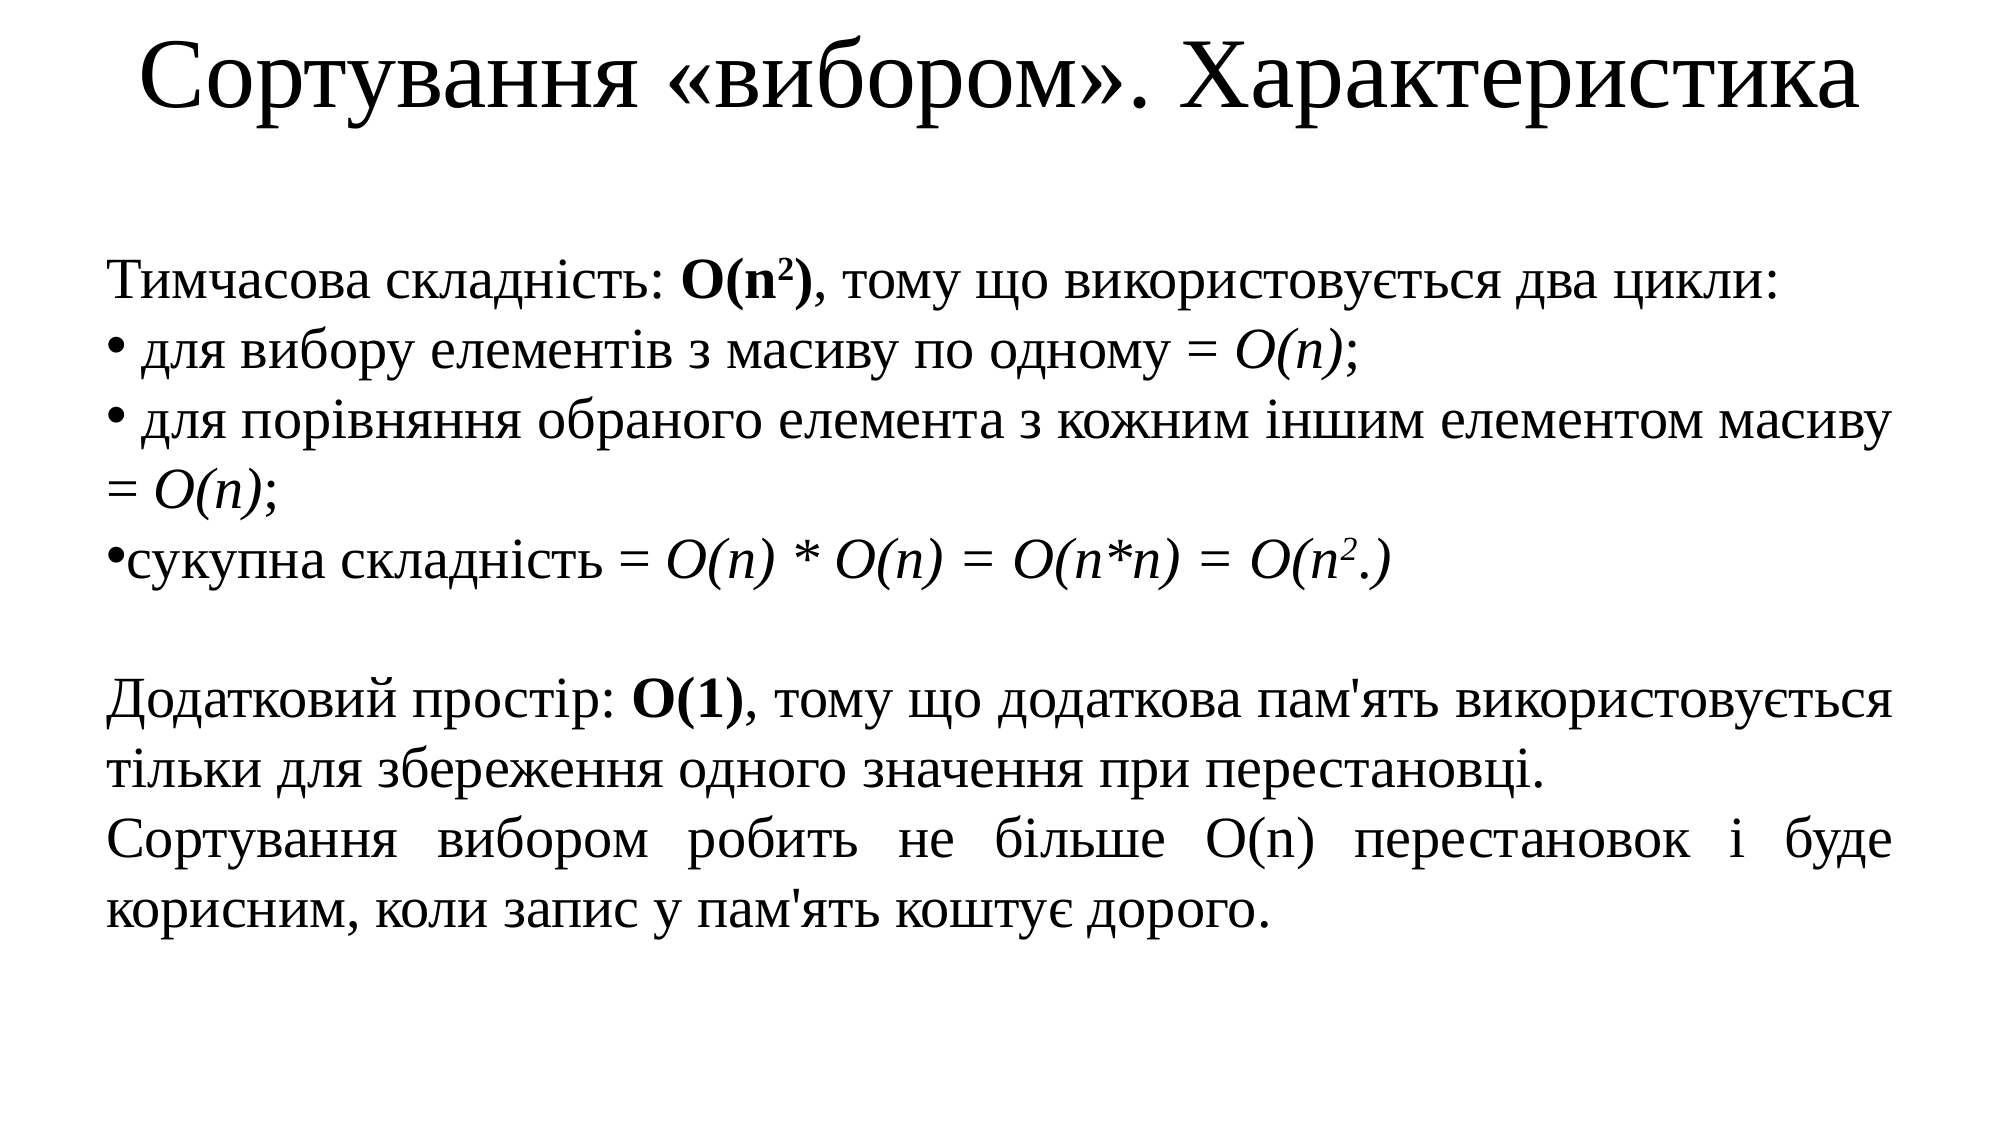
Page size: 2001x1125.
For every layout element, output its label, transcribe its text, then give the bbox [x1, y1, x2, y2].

text_box Тимчасова складність: O(n2), тому що використовується два цикли: для вибору елементів з масиву по одному = O(n); для порівняння обраного елемента з кожним іншим елементом масиву = O(n); сукупна складність = O(n) * O(n) = O(n*n) = O(n2.) Додатковий простір: O(1), тому що додаткова пам'ять використовується тільки для збереження одного значення при перестановці. Сортування вибором робить не більше O(n) перестановок і буде корисним, коли запис у пам'ять коштує дорого. [91, 232, 1909, 947]
text_box Сортування «вибором». Характеристика [0, 0, 2000, 135]
